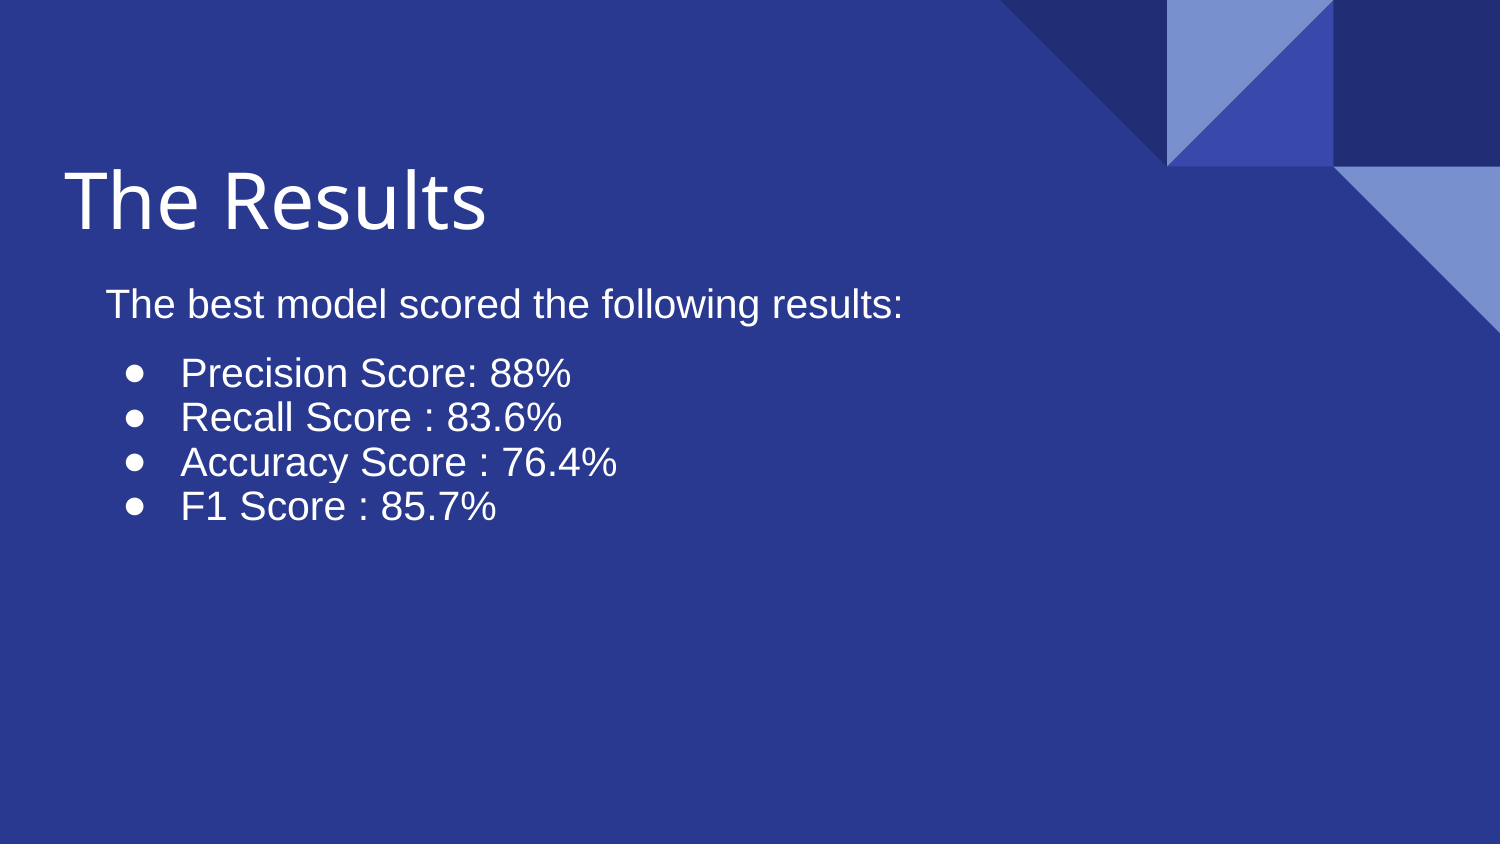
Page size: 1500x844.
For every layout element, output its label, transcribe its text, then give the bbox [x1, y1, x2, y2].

list The best model scored the following results: Precision Score: 88% Recall Score : 83.6% Accuracy Score : 76.4% F1 Score : 85.7% [90, 267, 1415, 710]
title The Results [49, 130, 1398, 268]
